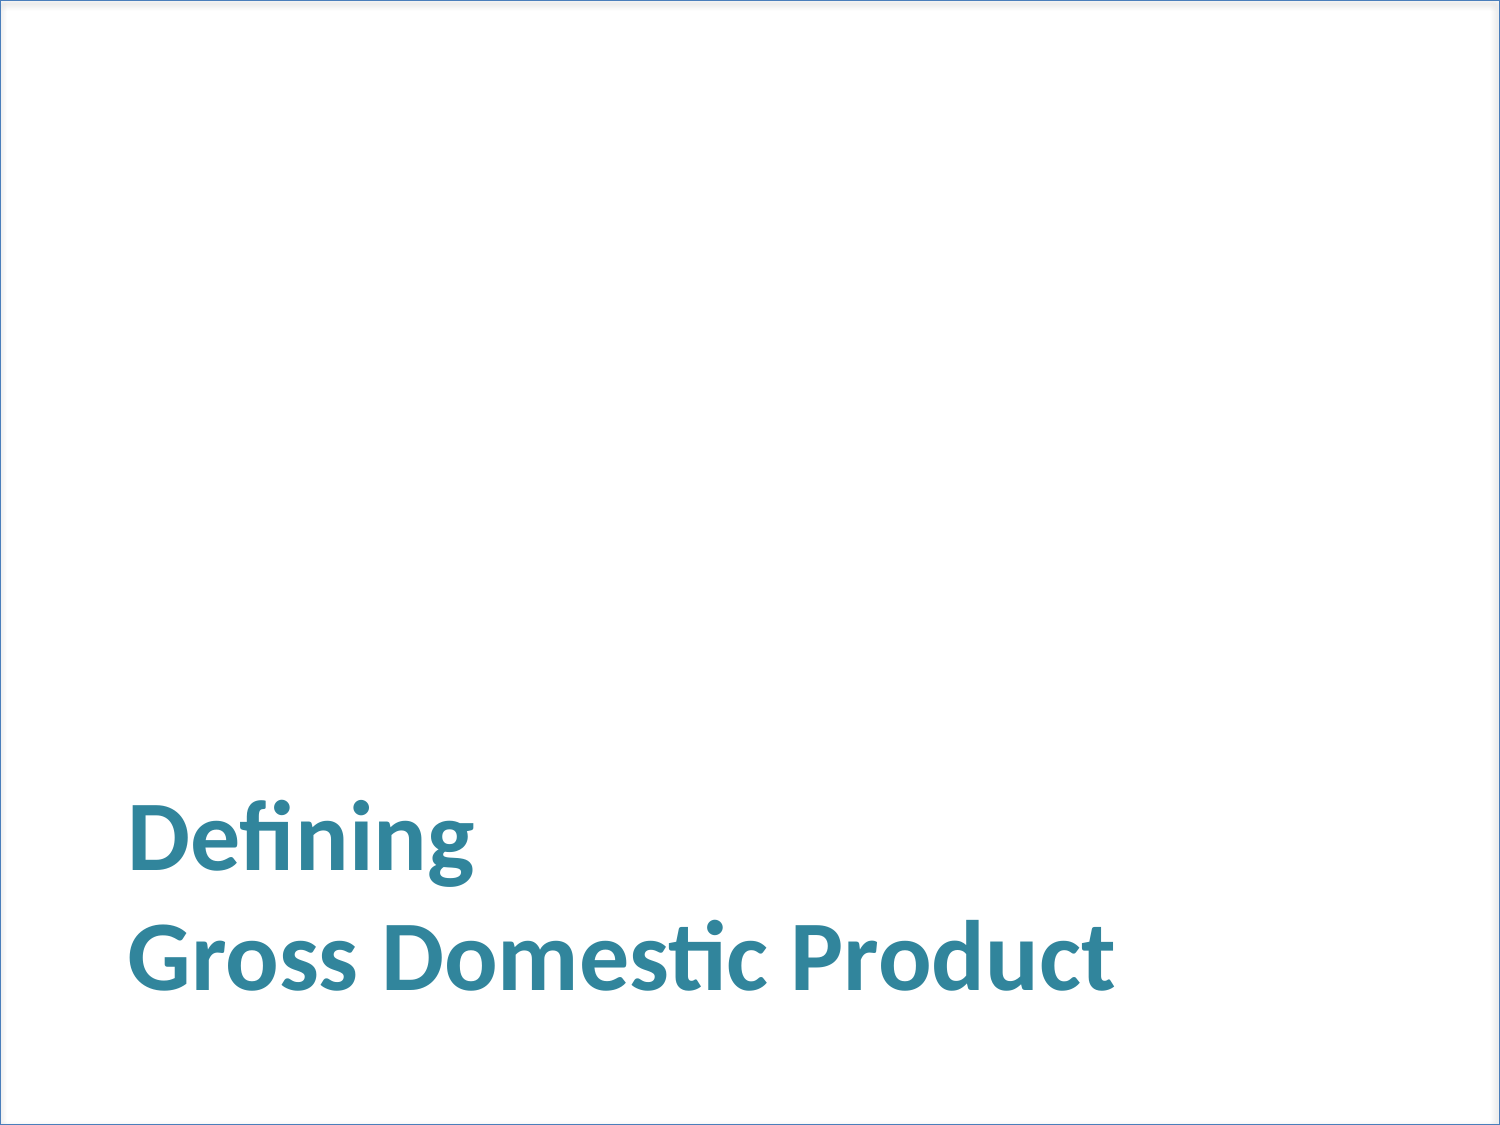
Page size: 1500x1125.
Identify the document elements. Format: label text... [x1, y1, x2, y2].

title Defining Gross Domestic Product [112, 763, 1310, 1125]
